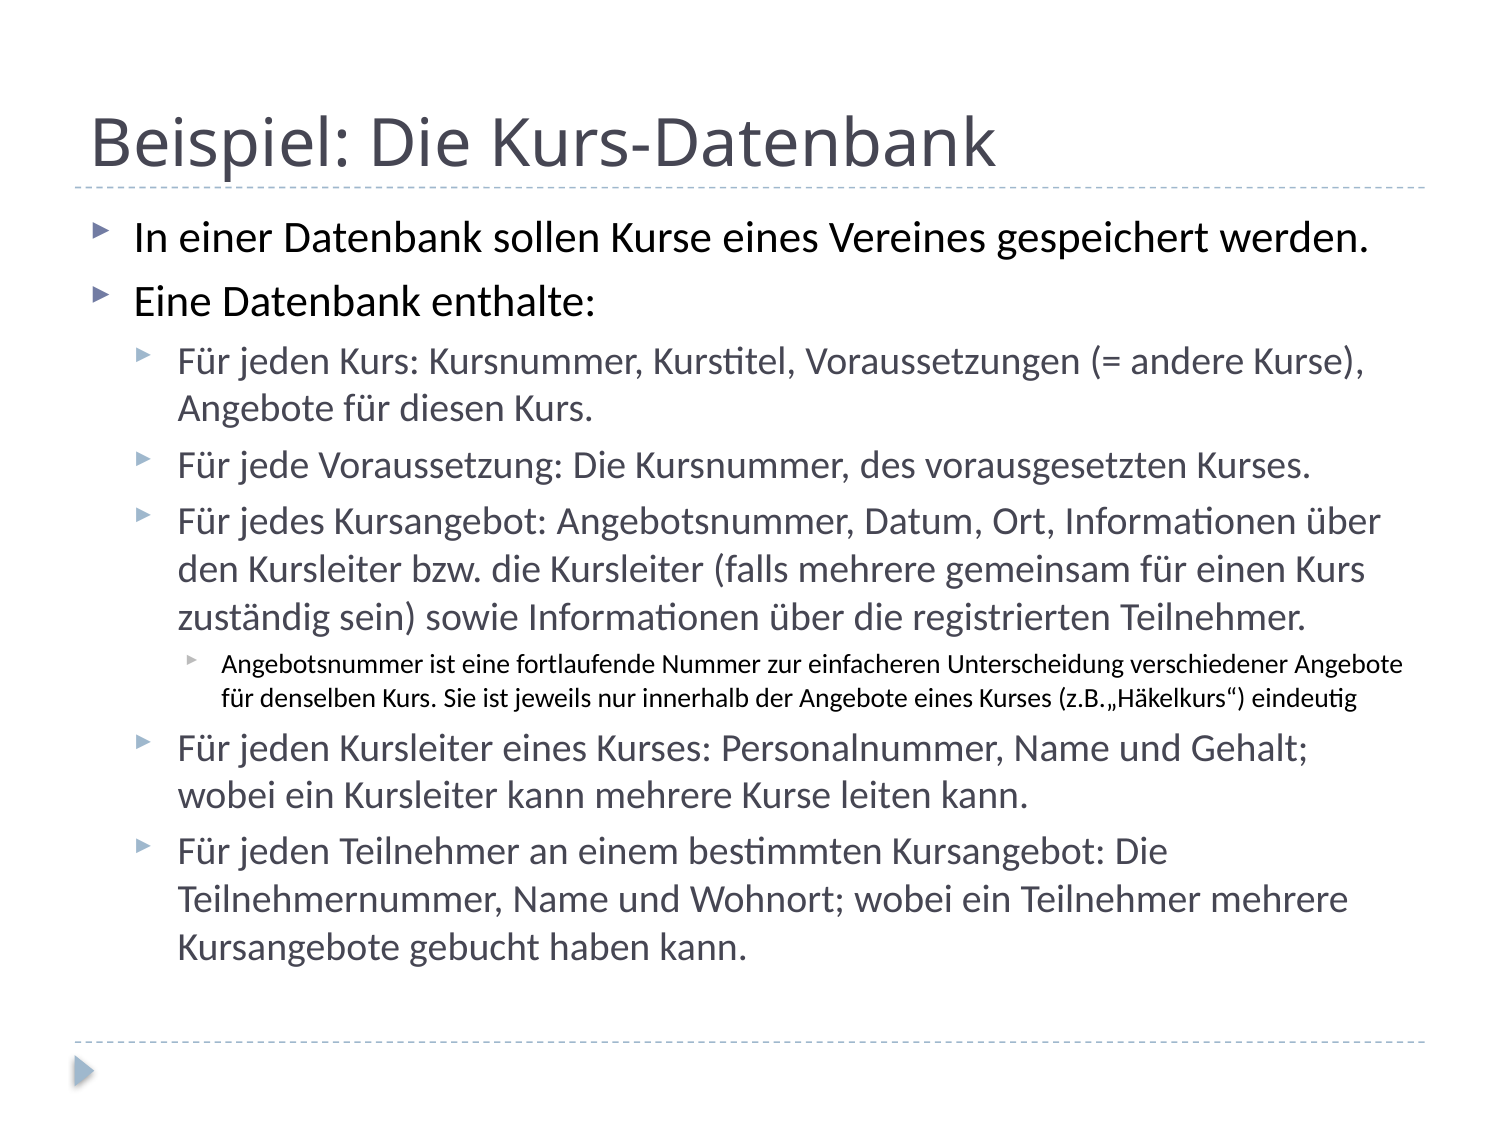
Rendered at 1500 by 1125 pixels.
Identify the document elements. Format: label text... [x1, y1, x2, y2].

list In einer Datenbank sollen Kurse eines Vereines gespeichert werden. Eine Datenbank enthalte: Für jeden Kurs: Kursnummer, Kurstitel, Voraussetzungen (= andere Kurse), Angebote für diesen Kurs. Für jede Voraussetzung: Die Kursnummer, des vorausgesetzten Kurses. Für jedes Kursangebot: Angebotsnummer, Datum, Ort, Informationen über den Kursleiter bzw. die Kursleiter (falls mehrere gemeinsam für einen Kurs zuständig sein) sowie Informationen über die registrierten Teilnehmer. Angebotsnummer ist eine fortlaufende Nummer zur einfacheren Unterscheidung verschiedener Angebote für denselben Kurs. Sie ist jeweils nur innerhalb der Angebote eines Kurses (z.B.„Häkelkurs“) eindeutig Für jeden Kursleiter eines Kurses: Personalnummer, Name und Gehalt; wobei ein Kursleiter kann mehrere Kurse leiten kann. Für jeden Teilnehmer an einem bestimmten Kursangebot: Die Teilnehmernummer, Name und Wohnort; wobei ein Teilnehmer mehrere Kursangebote gebucht haben kann. [75, 200, 1425, 1010]
title Beispiel: Die Kurs-Datenbank [75, 24, 1425, 188]
